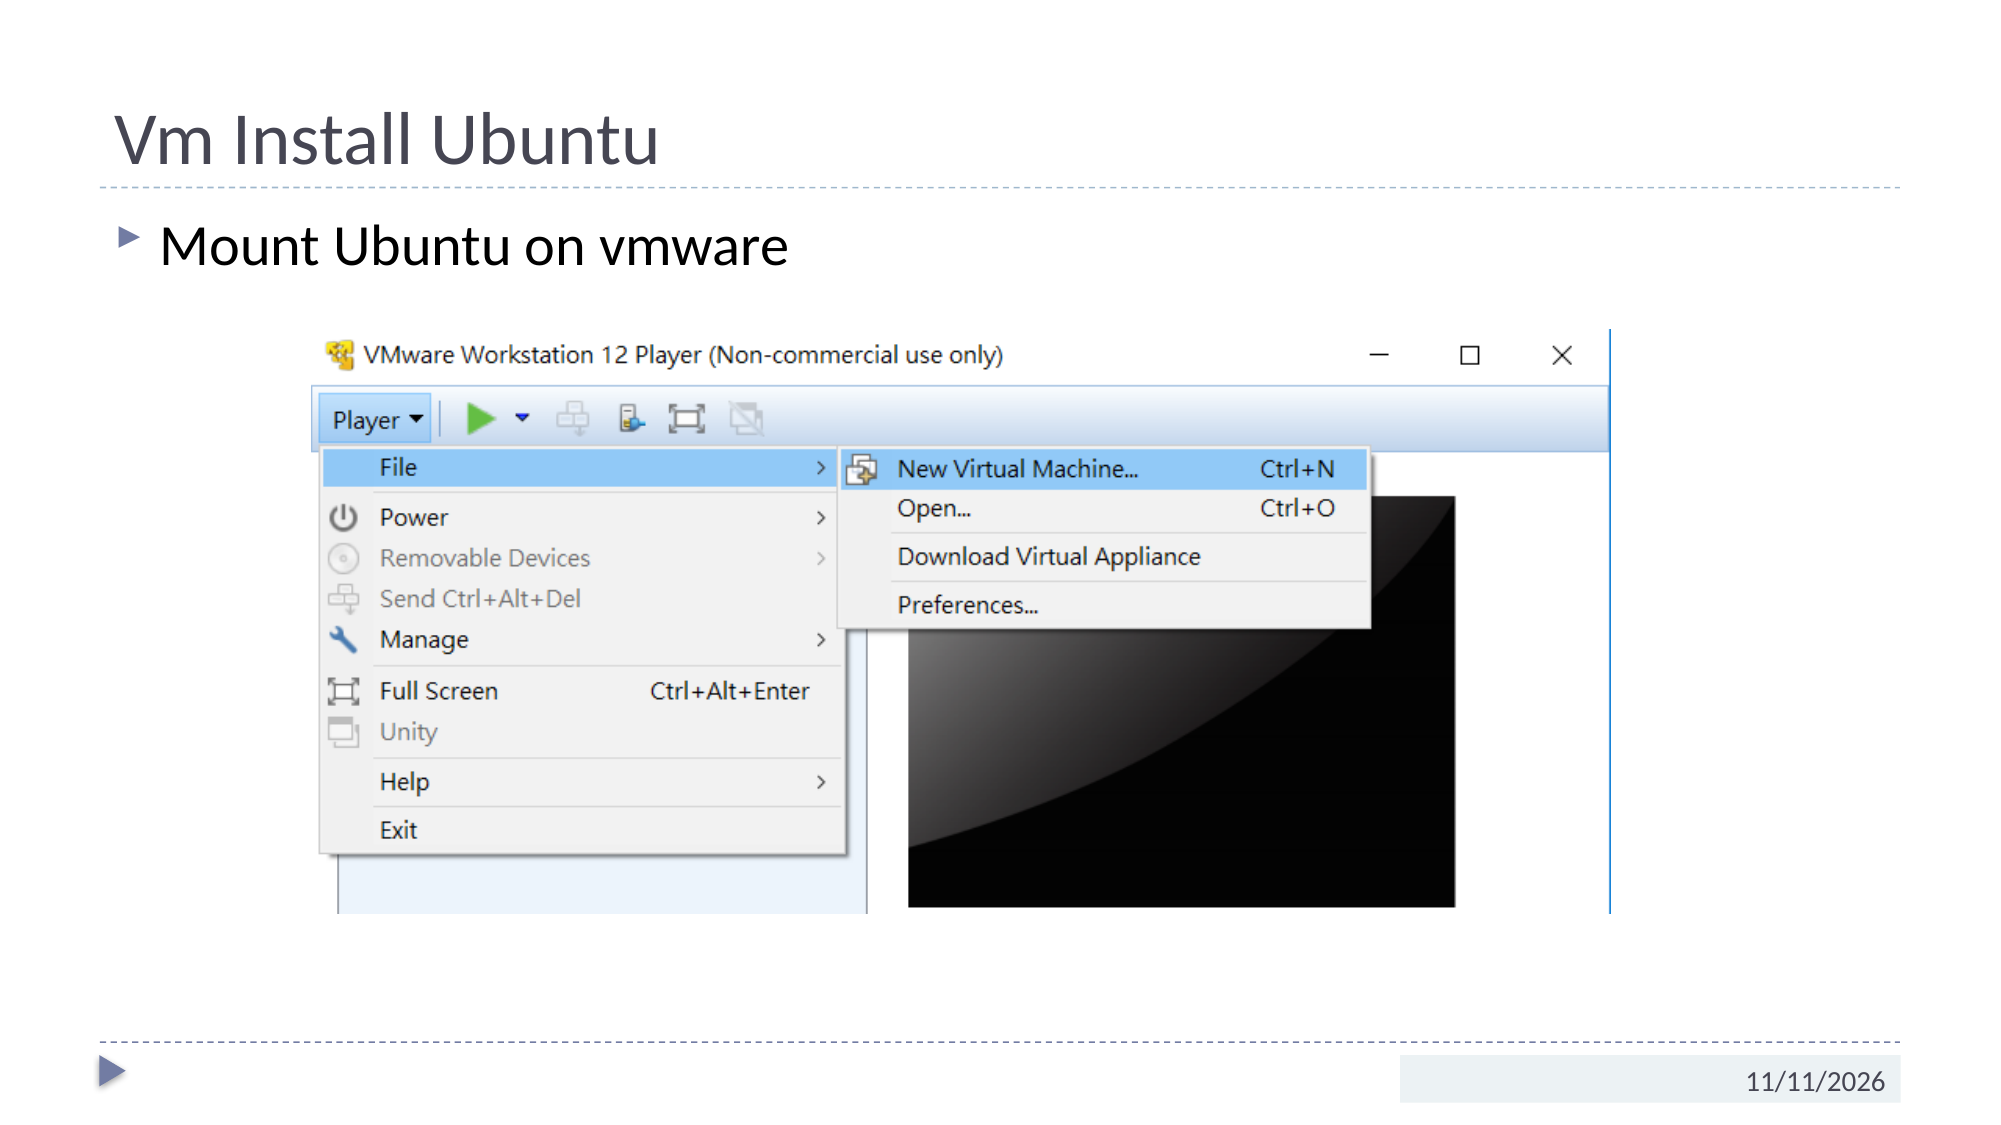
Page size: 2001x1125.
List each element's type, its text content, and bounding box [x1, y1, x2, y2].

picture [311, 328, 1611, 914]
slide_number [1400, 1055, 1901, 1103]
list Mount Ubuntu on vmware [99, 200, 1900, 1010]
title Vm Install Ubuntu [99, 24, 1900, 188]
